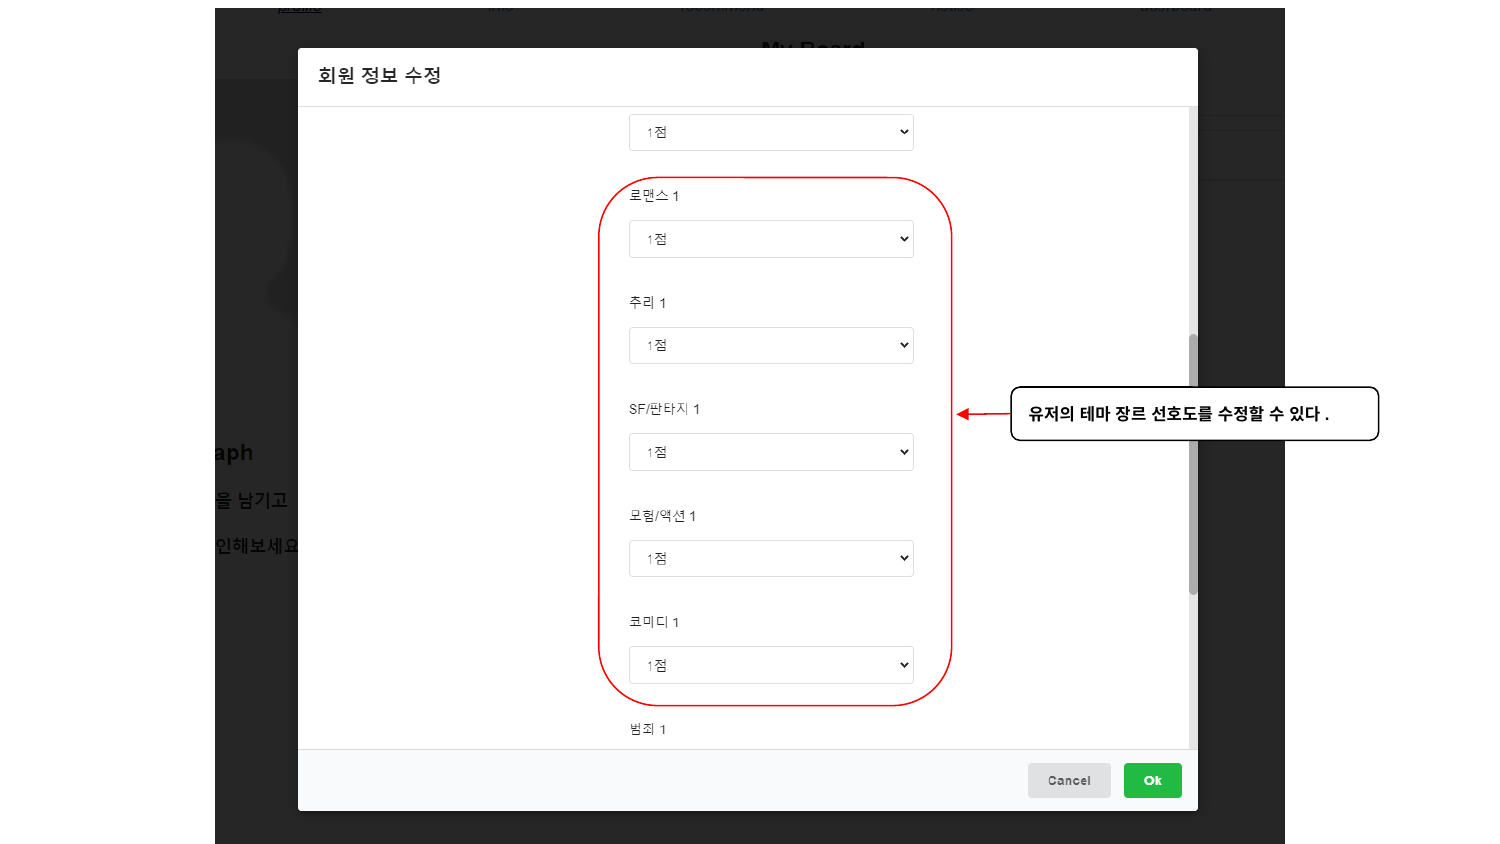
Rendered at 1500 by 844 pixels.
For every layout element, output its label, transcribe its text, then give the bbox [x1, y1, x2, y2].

text_box 유저의 테마 장르 선호도를 수정할 수 있다. [1289, 387, 1379, 441]
picture [215, 8, 1285, 844]
